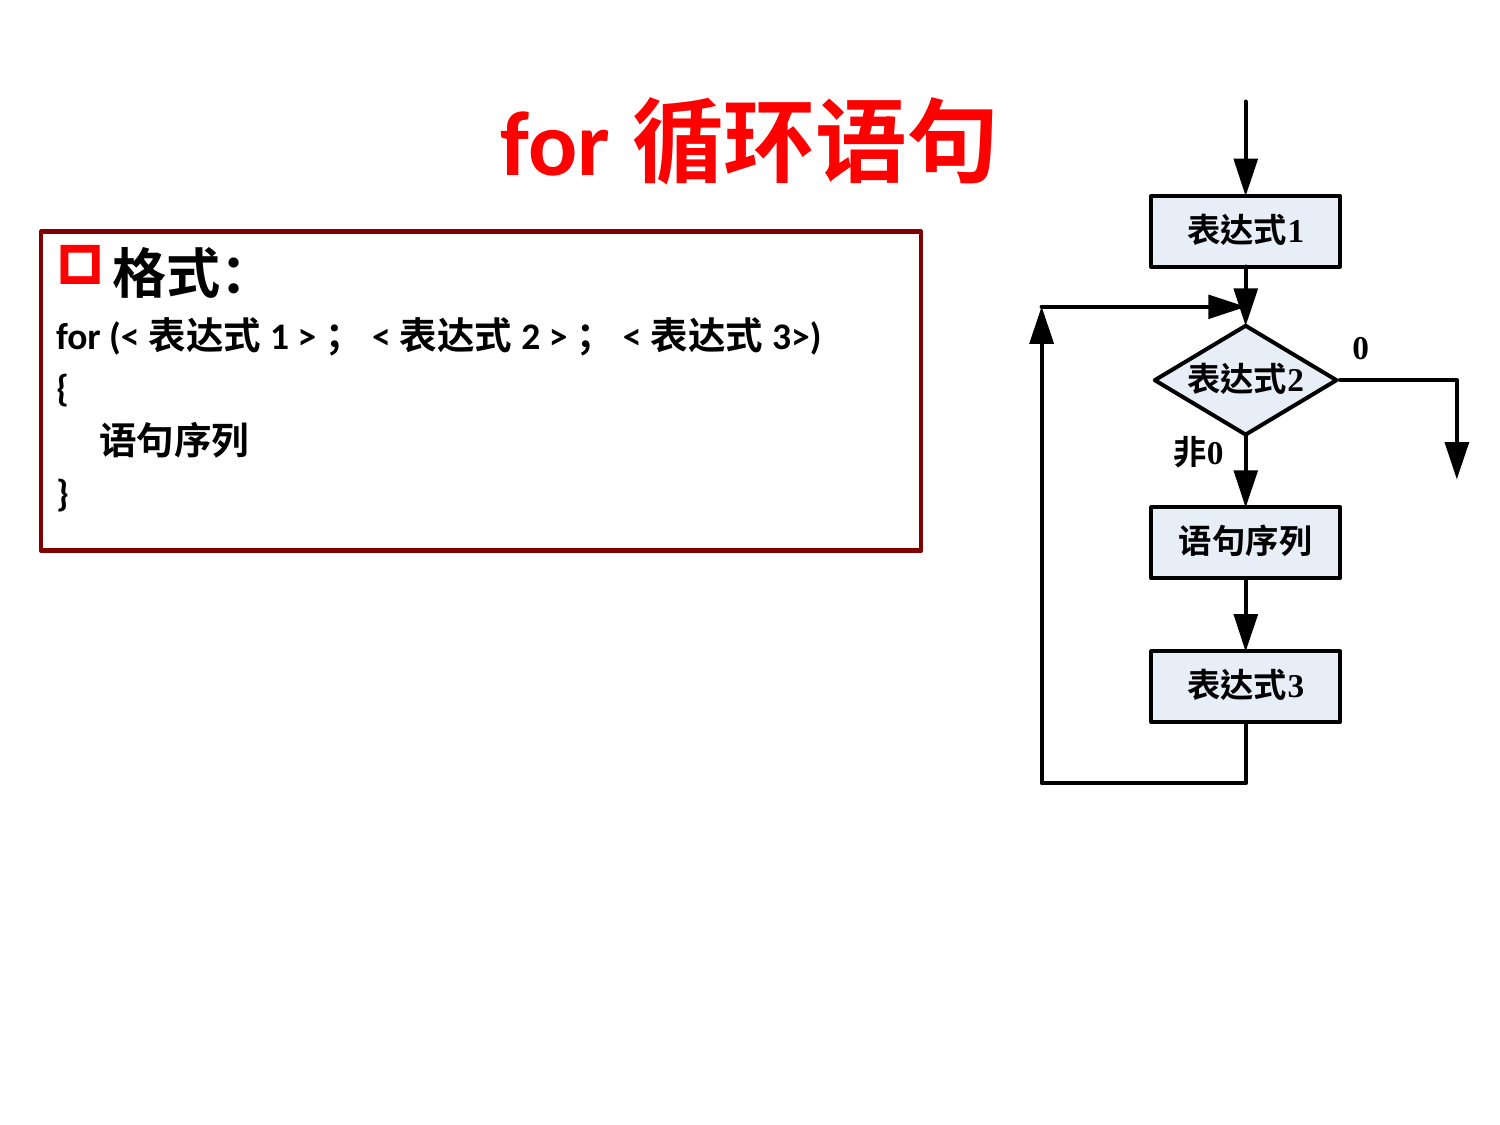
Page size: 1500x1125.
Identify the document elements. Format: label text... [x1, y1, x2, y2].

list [998, 58, 1500, 827]
title for循环语句 [75, 45, 1425, 233]
text_box 格式： for (<表达式1 >；<表达式2 >；<表达式3>) { 语句序列 } [41, 231, 921, 551]
